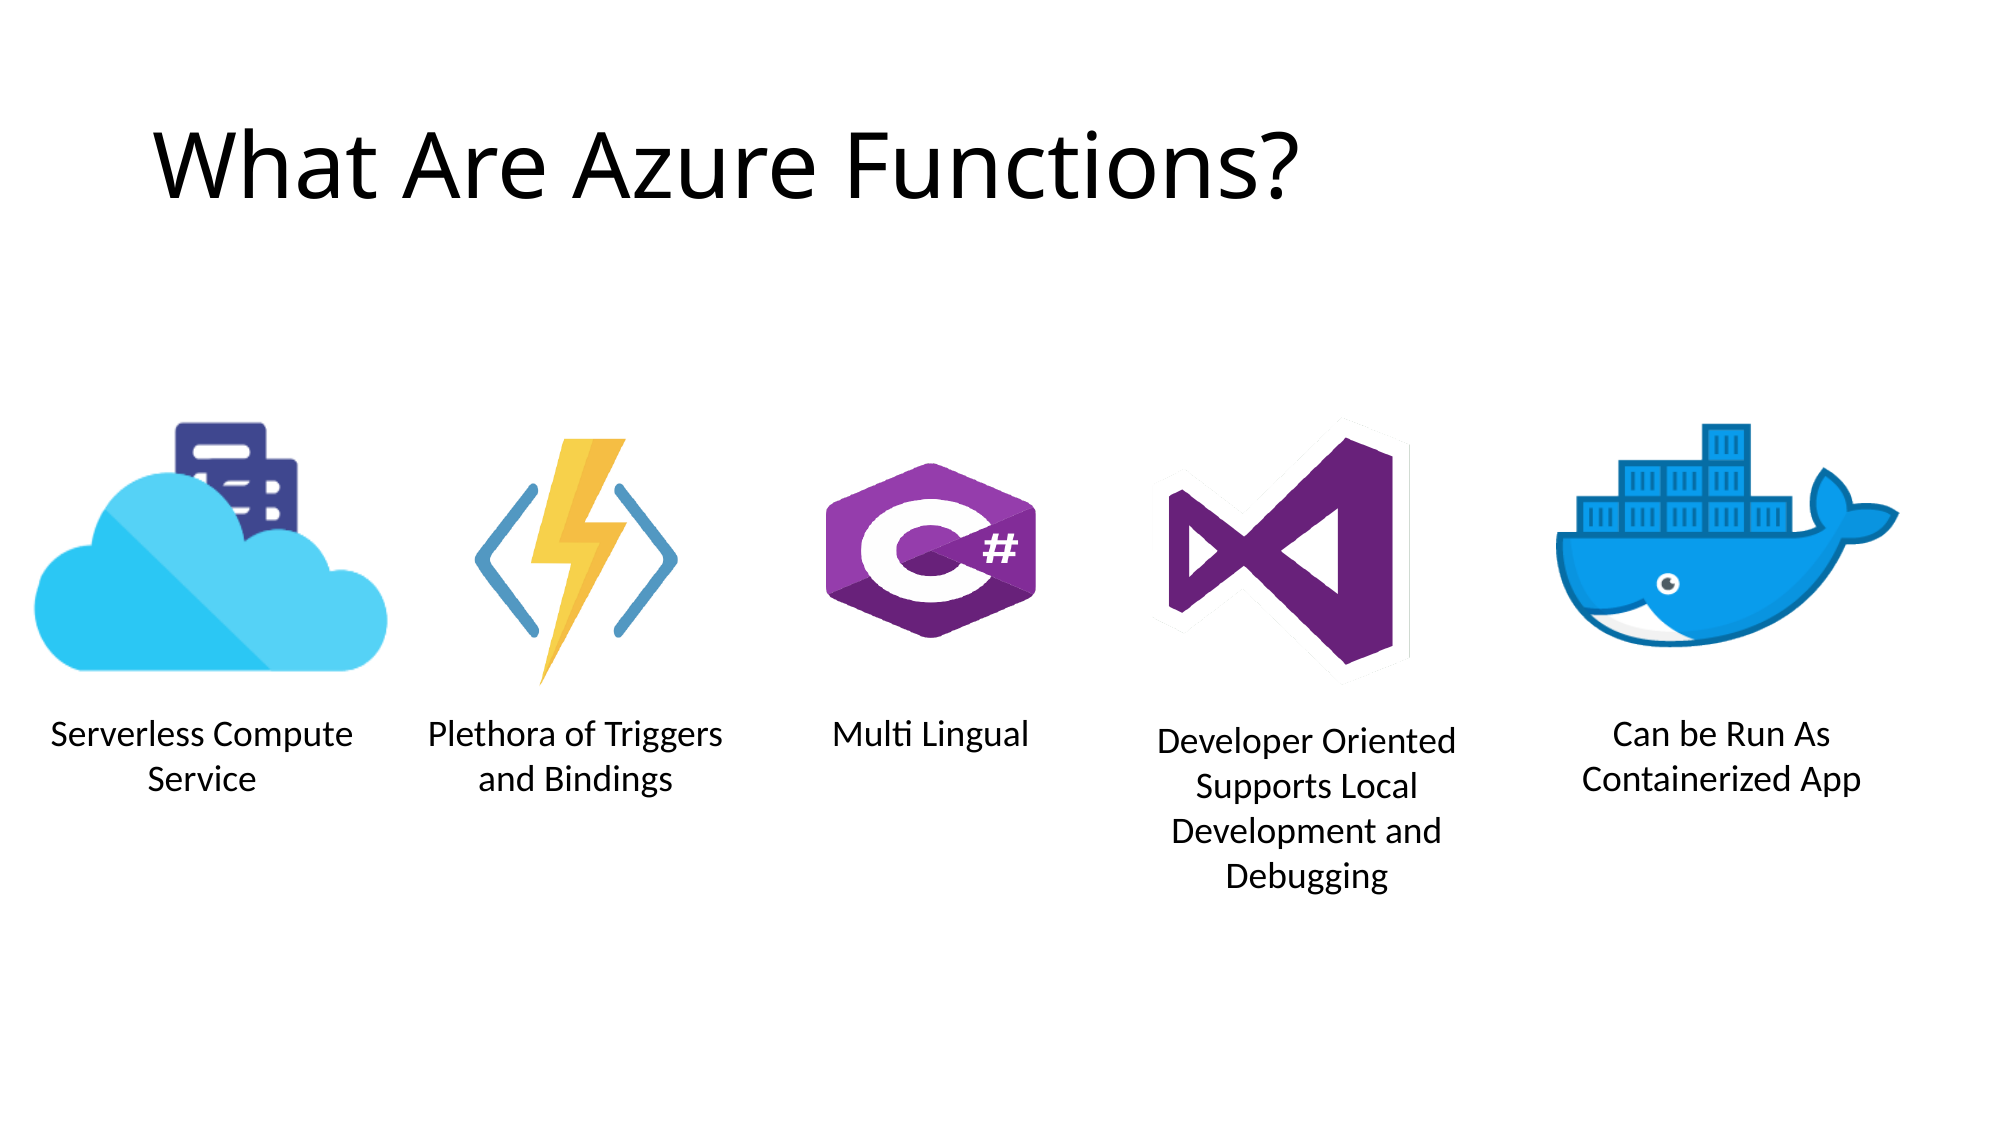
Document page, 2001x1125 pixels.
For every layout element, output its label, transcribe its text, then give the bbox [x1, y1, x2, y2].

picture [0, 369, 713, 689]
text_box Plethora of Triggers and Bindings [398, 701, 754, 807]
text_box Multi Lingual [753, 701, 1109, 762]
picture [1556, 423, 1900, 662]
picture [1151, 417, 1410, 685]
text_box Serverless Compute Service [24, 701, 380, 807]
title What Are Azure Functions? [137, 59, 1863, 278]
picture [732, 403, 1130, 697]
text_box Can be Run As Containerized App [1544, 701, 1900, 807]
text_box Developer Oriented Supports Local Development and Debugging [1129, 708, 1485, 903]
